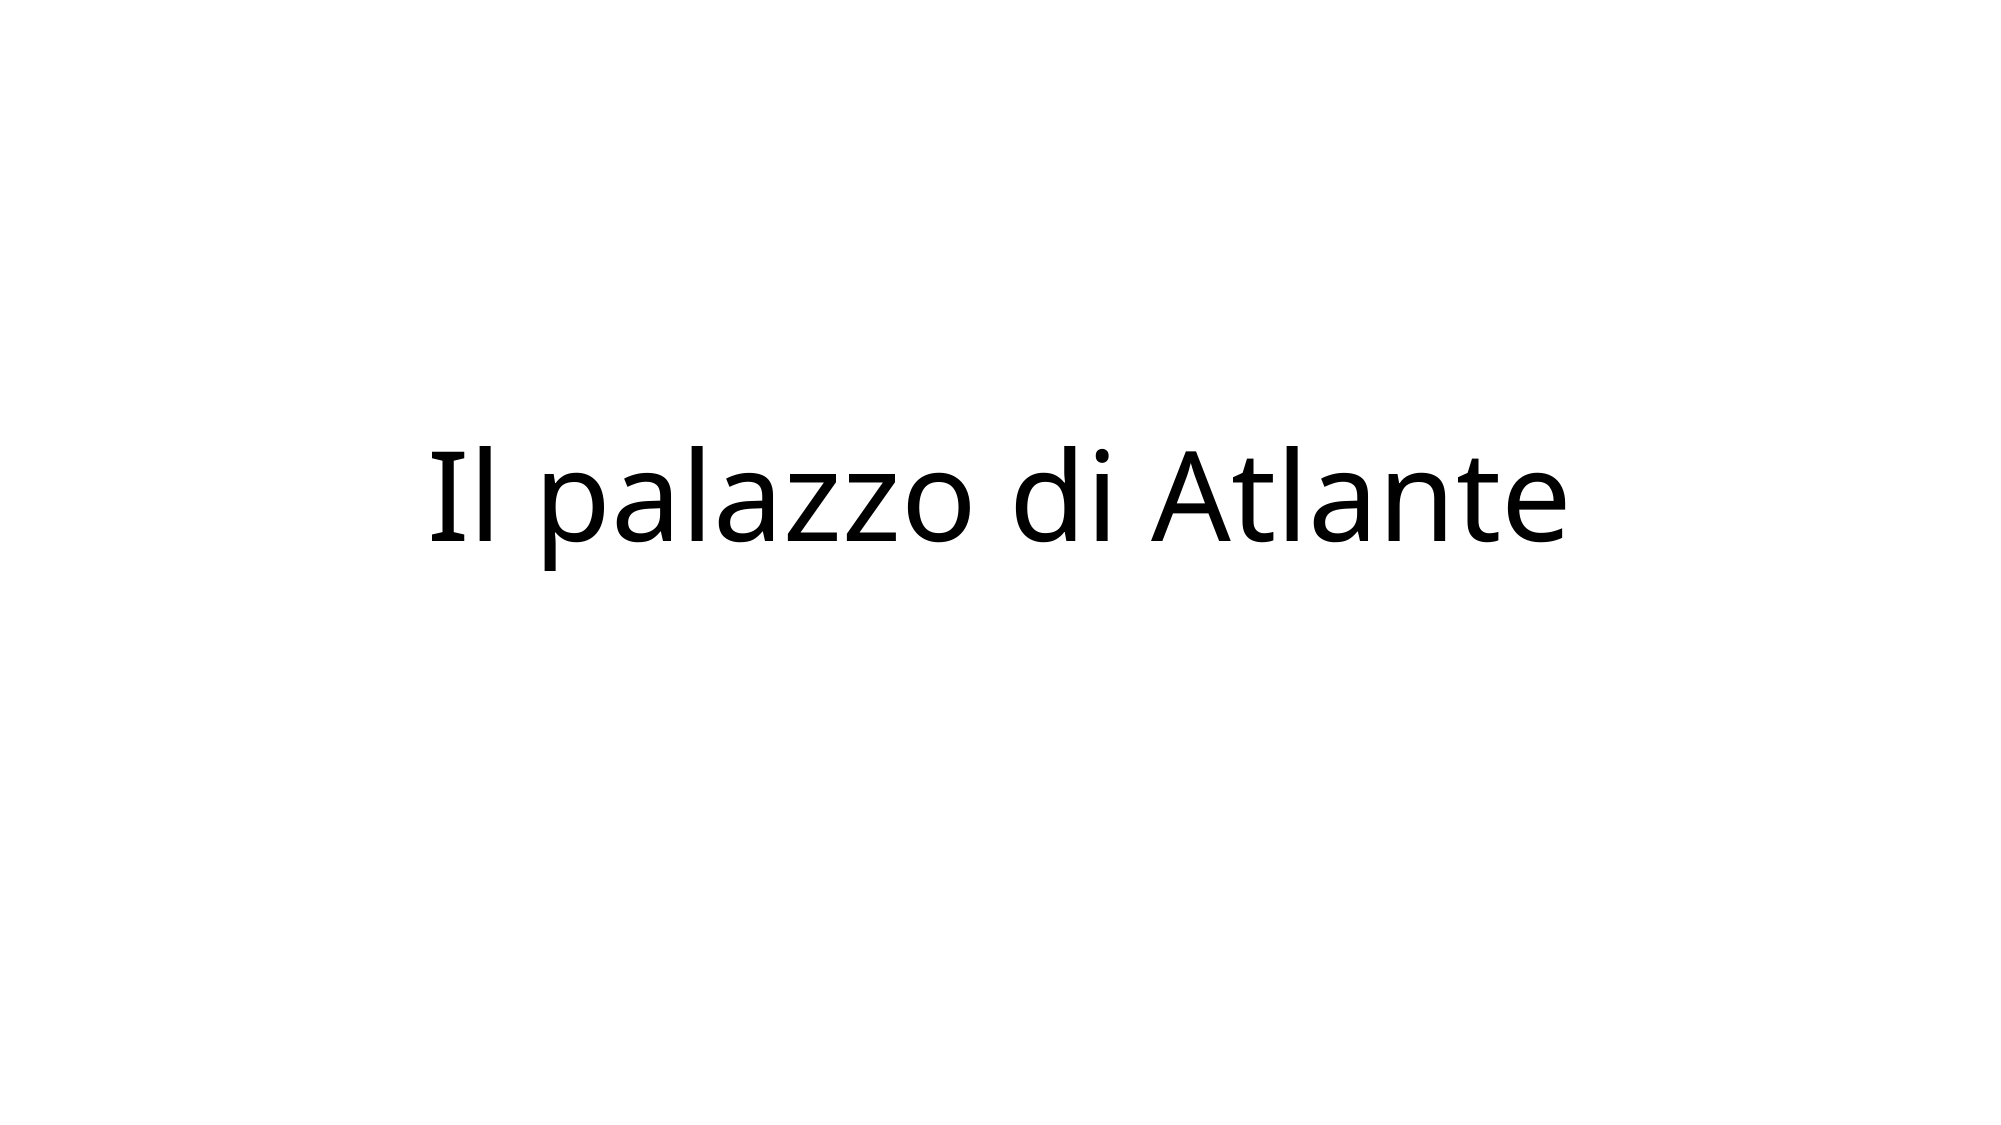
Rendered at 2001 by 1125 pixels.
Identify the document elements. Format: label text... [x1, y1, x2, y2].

title Il palazzo di Atlante [249, 184, 1750, 576]
